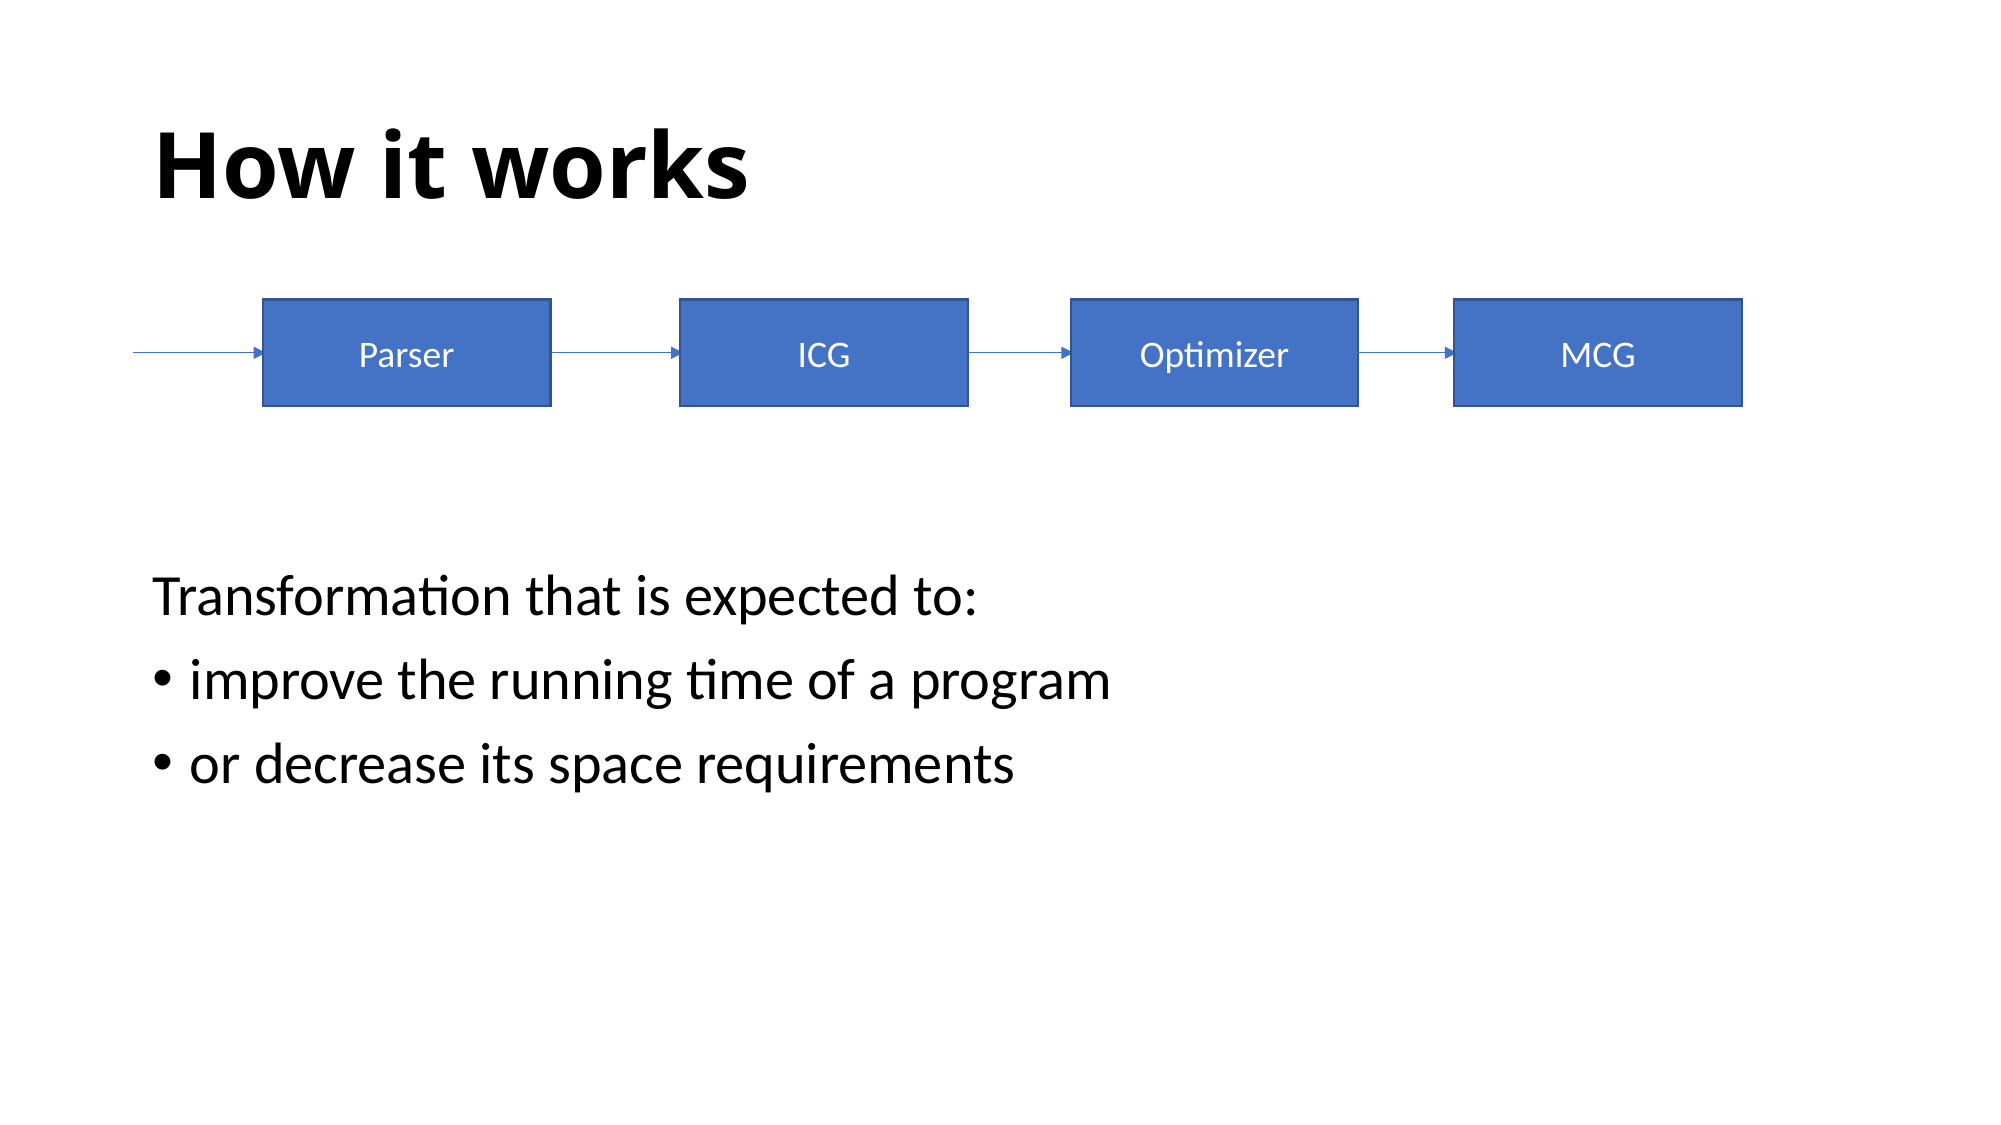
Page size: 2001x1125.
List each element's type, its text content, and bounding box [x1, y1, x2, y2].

list Transformation that is expected to: improve the running time of a program or decrease its space requirements [137, 299, 1863, 1014]
text_box Parser [262, 298, 552, 407]
text_box Optimizer [1070, 298, 1359, 407]
text_box MCG [1453, 298, 1743, 407]
text_box ICG [679, 298, 969, 407]
title How it works [137, 59, 1863, 278]
